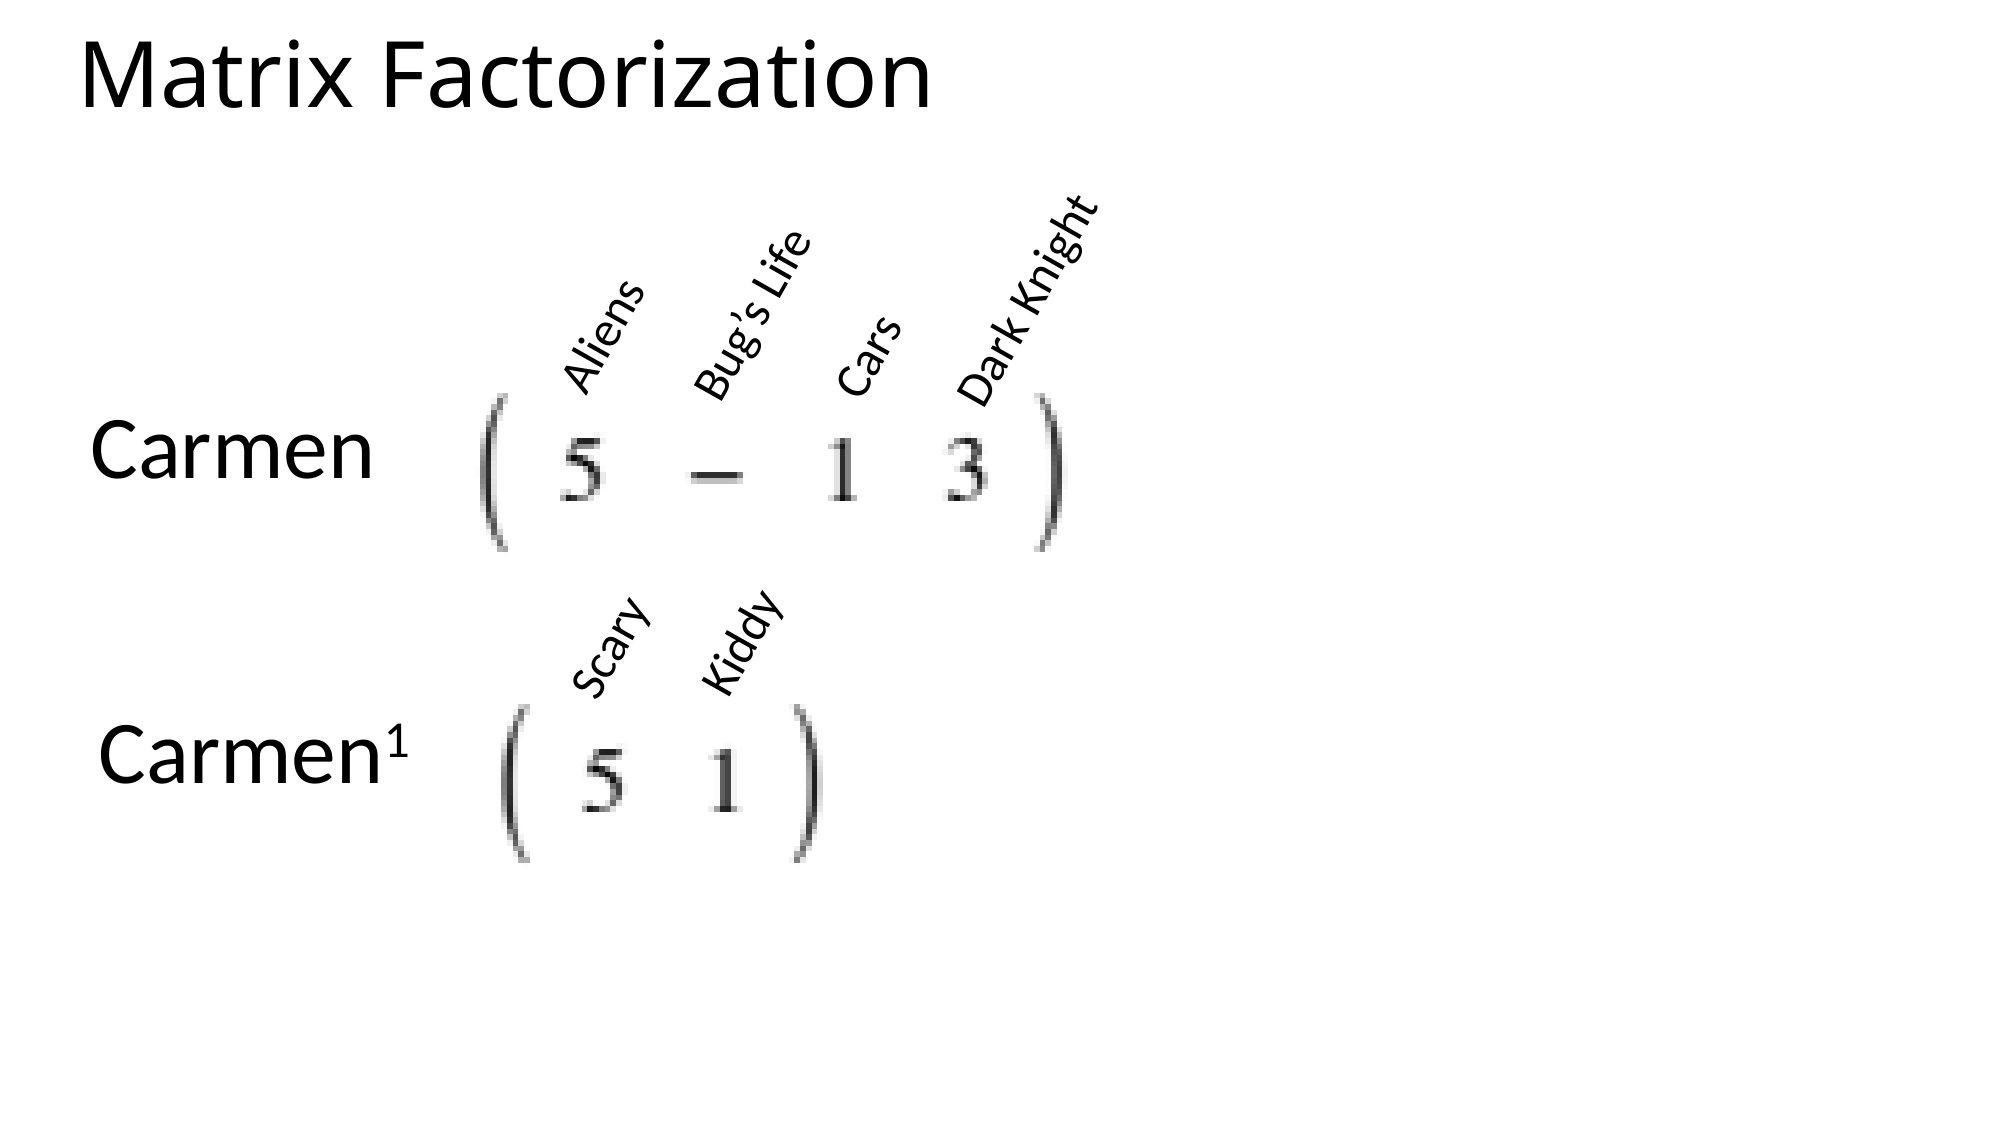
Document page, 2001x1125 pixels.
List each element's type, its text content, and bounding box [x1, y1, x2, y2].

text_box Cars [811, 160, 998, 374]
text_box Kiddy [671, 573, 820, 685]
text_box Bug’s Life [671, 163, 856, 374]
title Matrix Factorization [62, 29, 1953, 205]
text_box Aliens [533, 155, 723, 374]
text_box Carmen [75, 381, 463, 504]
text_box Scary [541, 573, 691, 685]
text_box Dark Knight [938, 134, 1139, 374]
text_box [490, 687, 836, 876]
text_box Carmen1 [84, 686, 489, 810]
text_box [468, 376, 1069, 565]
